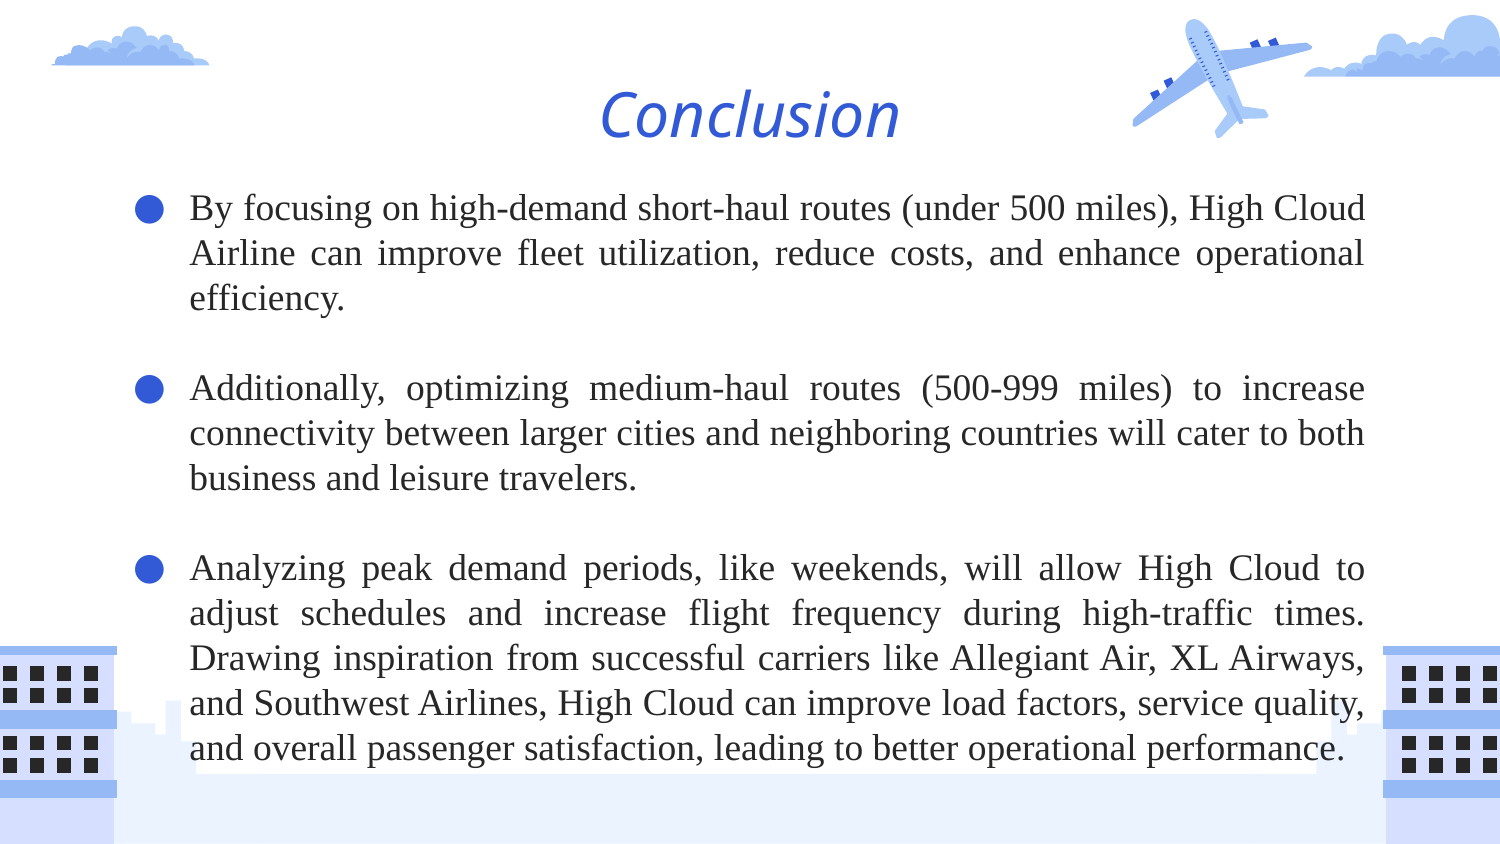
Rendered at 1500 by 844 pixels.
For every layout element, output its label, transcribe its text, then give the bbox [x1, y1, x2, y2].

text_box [1118, 13, 1316, 135]
title Conclusion [118, 60, 1382, 150]
subtitle By focusing on high-demand short-haul routes (under 500 miles), High Cloud Airline can improve fleet utilization, reduce costs, and enhance operational efficiency. Additionally, optimizing medium-haul routes (500-999 miles) to increase connectivity between larger cities and neighboring countries will cater to both business and leisure travelers. Analyzing peak demand periods, like weekends, will allow High Cloud to adjust schedules and increase flight frequency during high-traffic times. Drawing inspiration from successful carriers like Allegiant Air, XL Airways, and Southwest Airlines, High Cloud can improve load factors, service quality, and overall passenger satisfaction, leading to better operational performance. [118, 168, 1382, 844]
